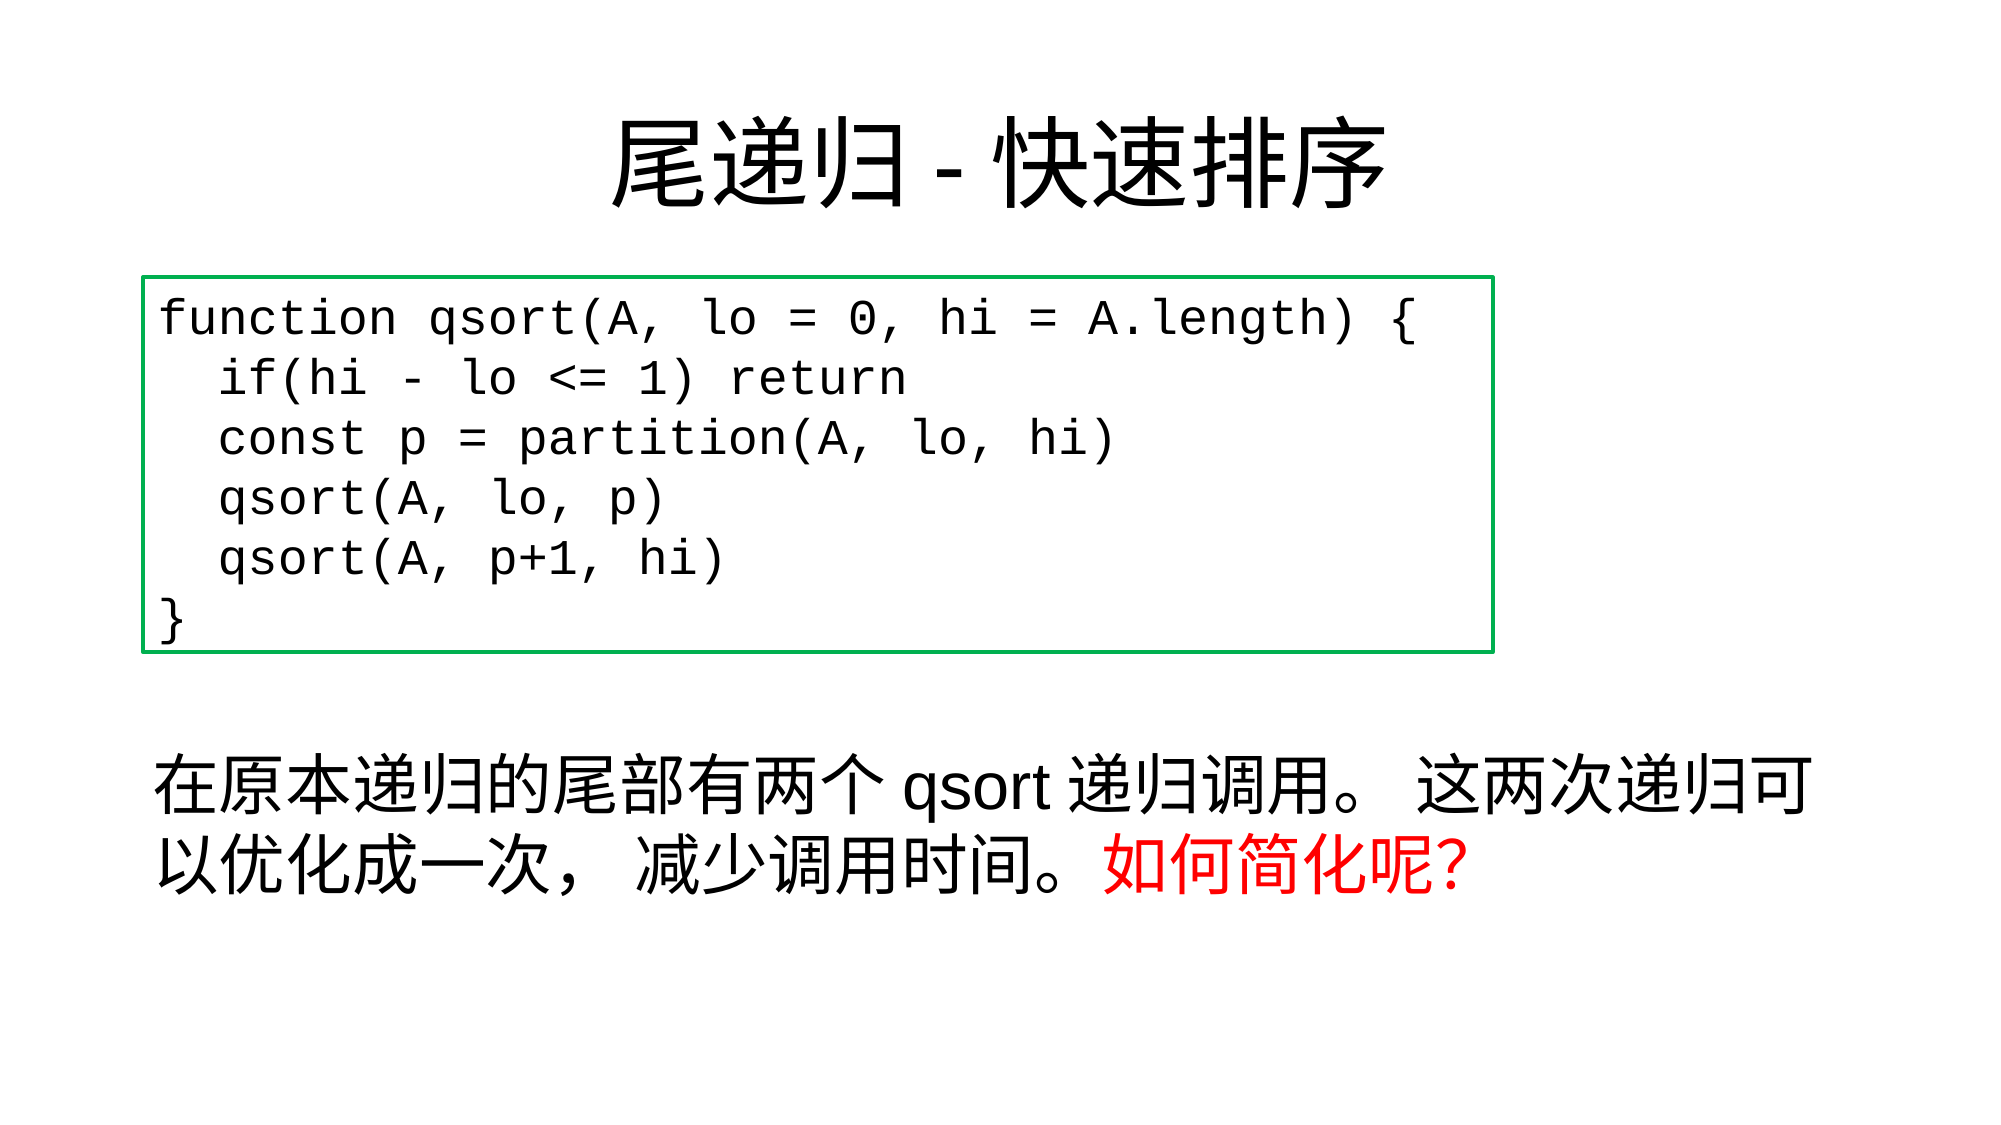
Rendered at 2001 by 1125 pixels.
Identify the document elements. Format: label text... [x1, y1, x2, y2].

text_box 在原本递归的尾部有两个qsort递归调用。 这两次递归可以优化成一次， 减少调用时间。如何简化呢？ [137, 735, 1836, 911]
title 尾递归-快速排序 [137, 59, 1863, 278]
text_box function qsort(A, lo = 0, hi = A.length) { if(hi - lo <= 1) return const p = partition(A, lo, hi) qsort(A, lo, p) qsort(A, p+1, hi) } [142, 277, 1493, 652]
